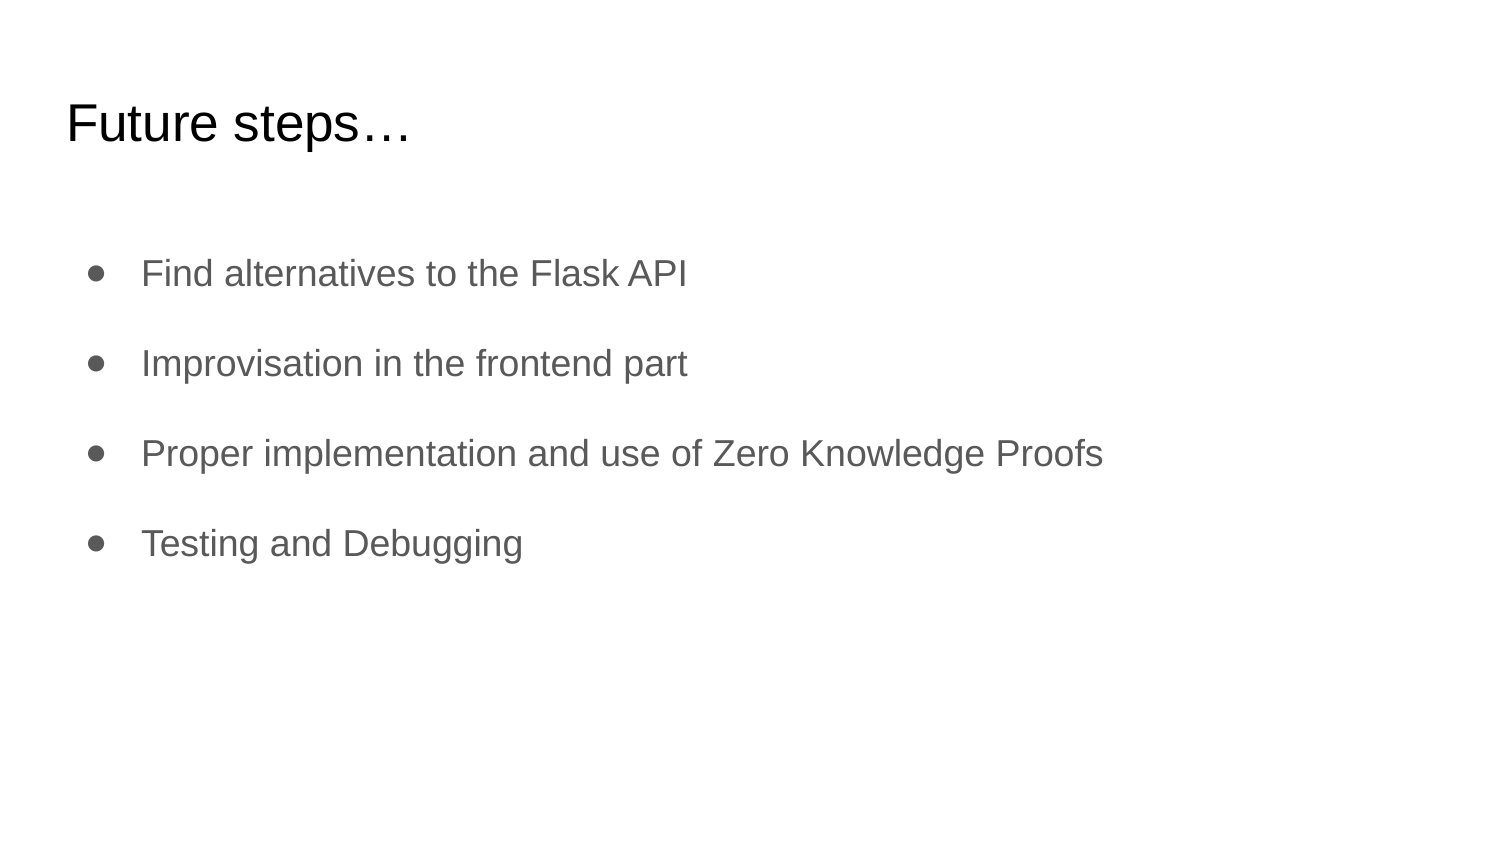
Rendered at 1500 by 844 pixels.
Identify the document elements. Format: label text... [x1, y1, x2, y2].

title Future steps… [51, 72, 1449, 167]
list Find alternatives to the Flask API Improvisation in the frontend part Proper implementation and use of Zero Knowledge Proofs Testing and Debugging [51, 189, 1449, 750]
